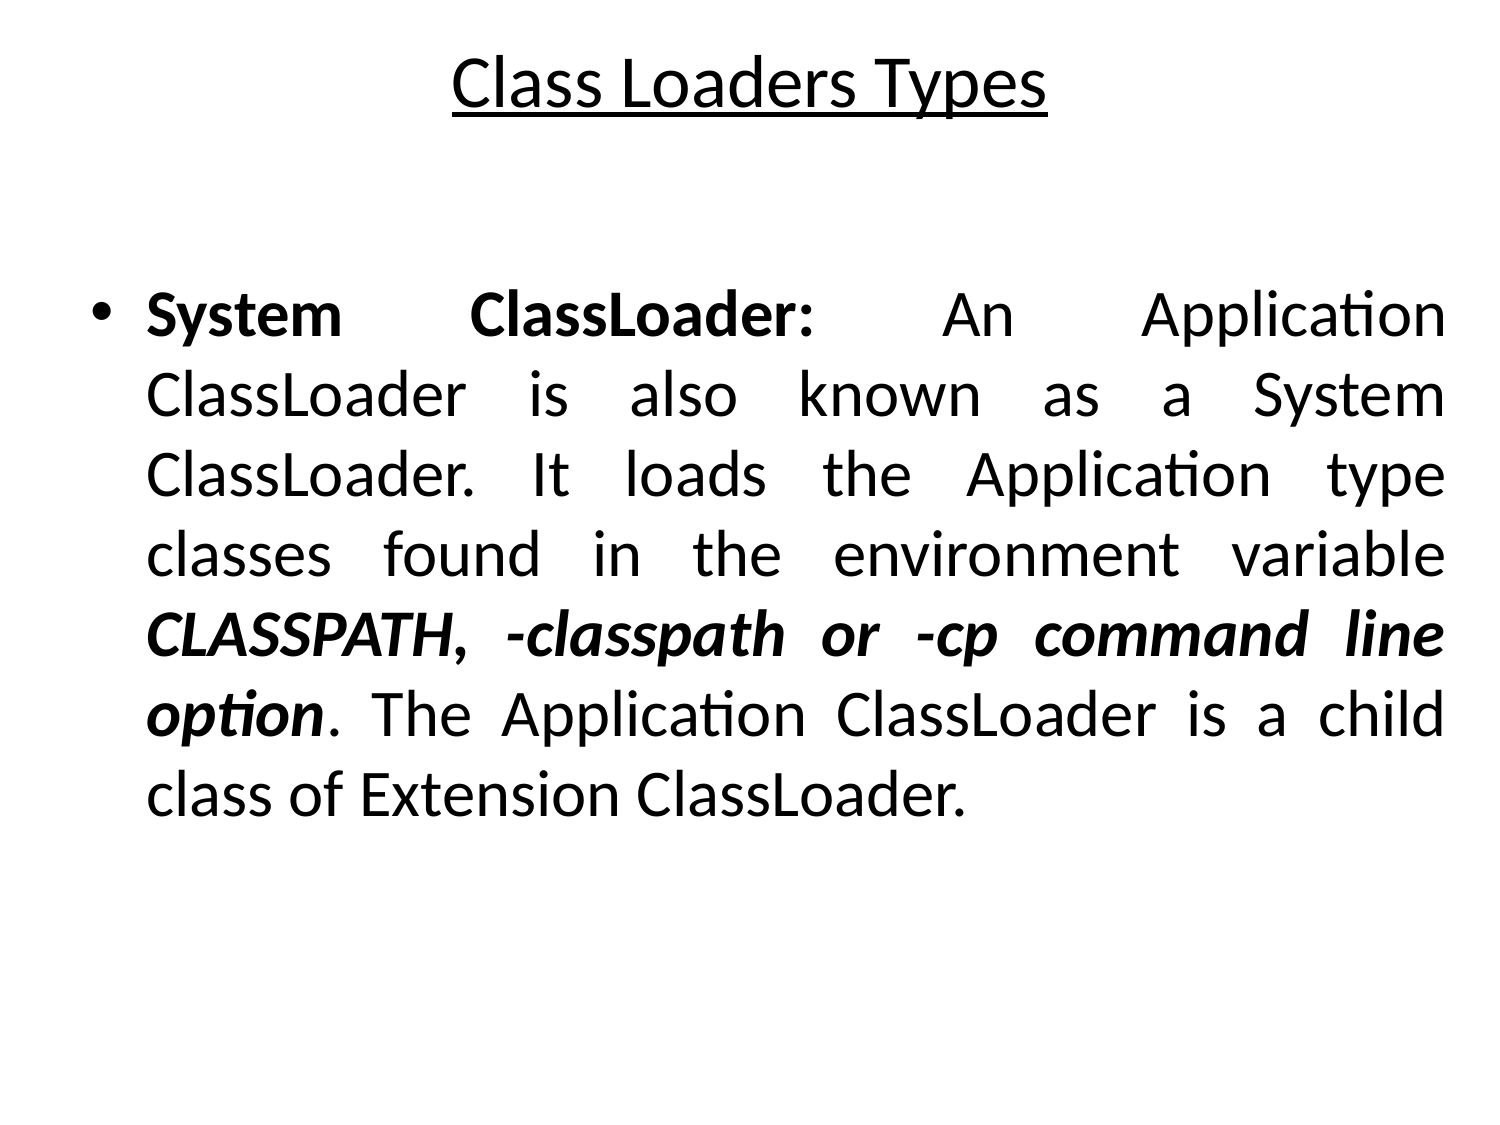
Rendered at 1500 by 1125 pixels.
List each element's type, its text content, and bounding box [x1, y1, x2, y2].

title Class Loaders Types [75, 24, 1425, 213]
list System ClassLoader: An Application ClassLoader is also known as a System ClassLoader. It loads the Application type classes found in the environment variable CLASSPATH, -classpath or -cp command line option. The Application ClassLoader is a child class of Extension ClassLoader. [75, 262, 1463, 1050]
